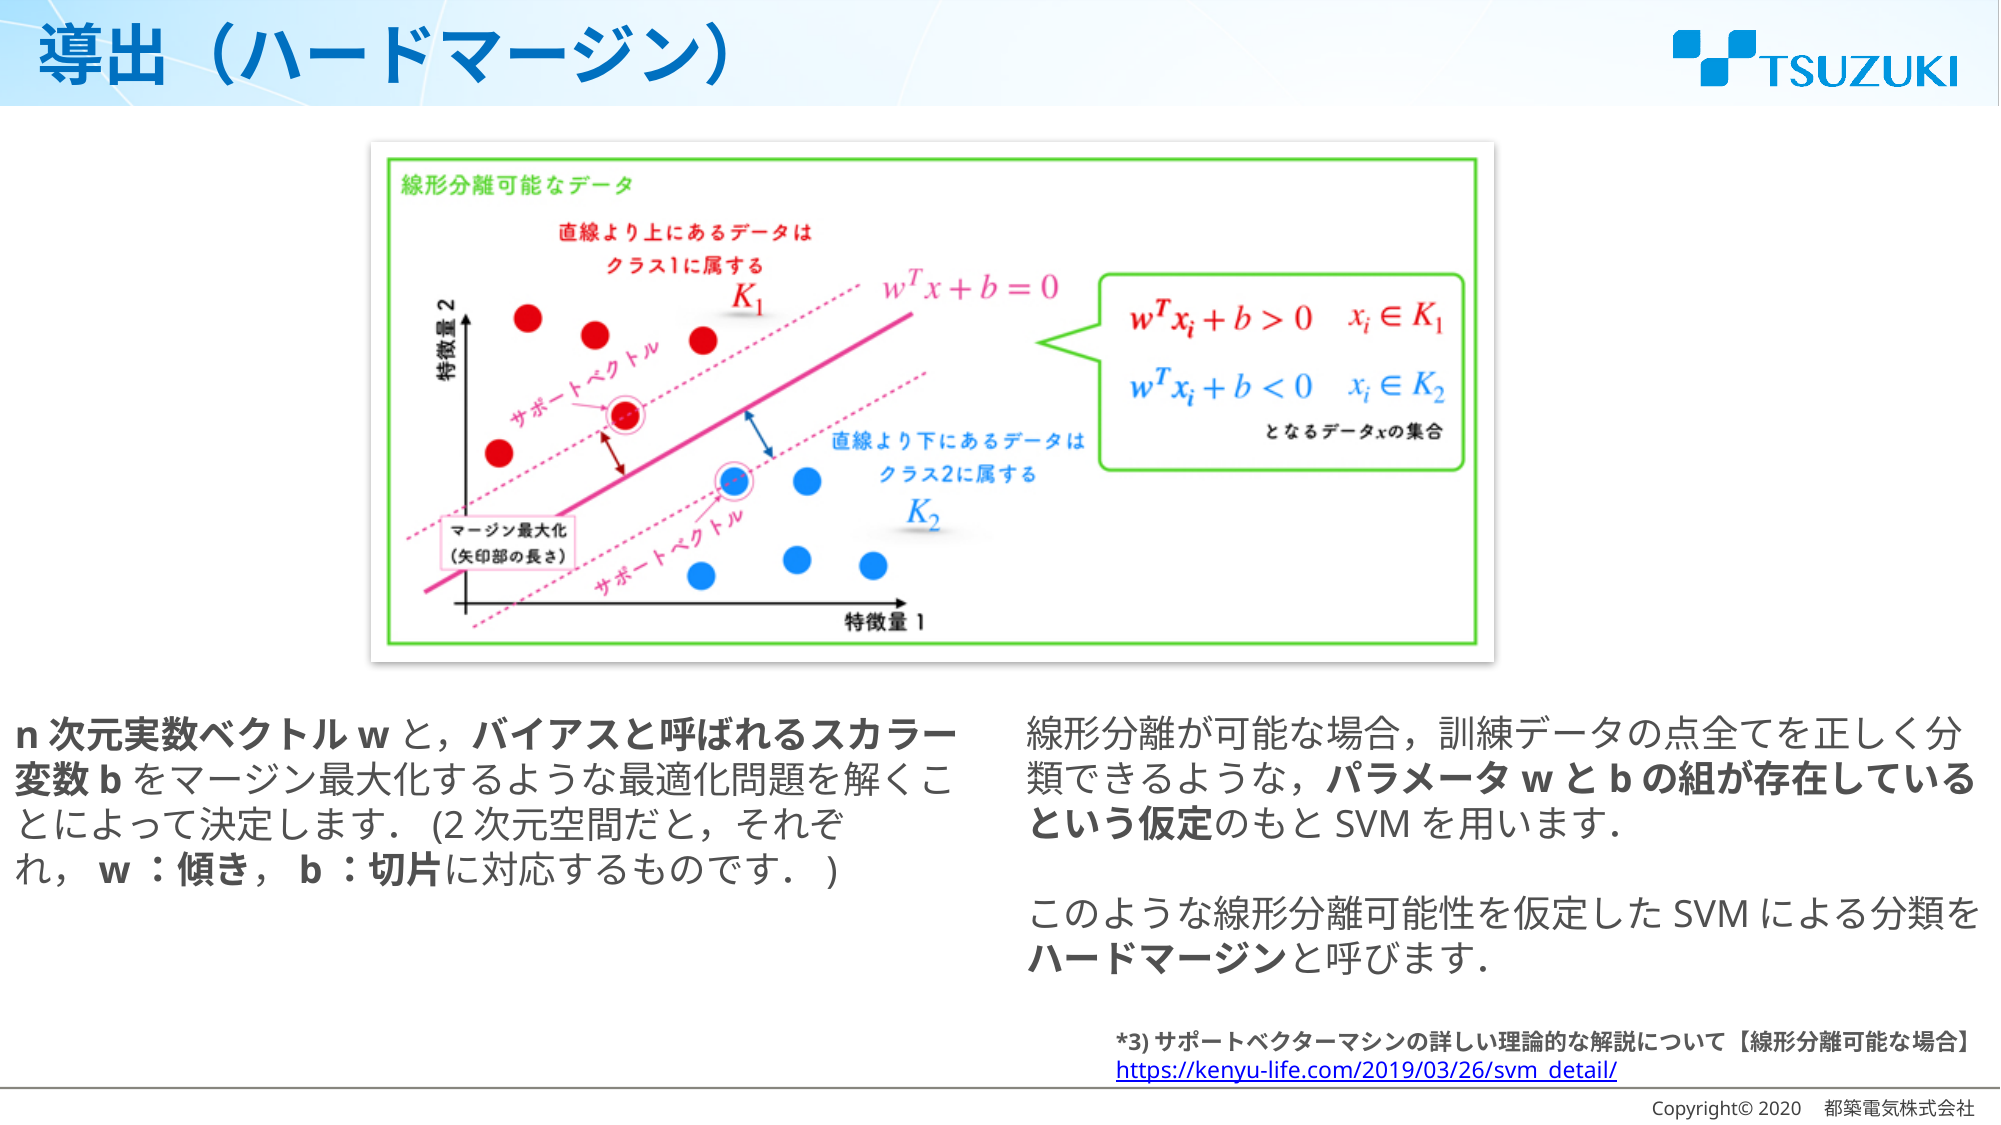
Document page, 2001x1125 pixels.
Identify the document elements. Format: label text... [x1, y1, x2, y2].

text_box 線形分離が可能な場合，訓練データの点全てを正しく分類できるような，パラメータwとbの組が存在しているという仮定のもとSVMを用います． このような線形分離可能性を仮定したSVMによる分類をハードマージンと呼びます． [1011, 702, 2000, 988]
text_box n次元実数ベクトルwと，バイアスと呼ばれるスカラー変数bをマージン最大化するような最適化問題を解くことによって決定します．(2次元空間だと，それぞれ，w：傾き，b：切片に対応するものです．) [0, 704, 1000, 899]
picture [385, 156, 1480, 648]
title 導出（ハードマージン） [37, 2, 1770, 104]
picture [0, 0, 2000, 106]
footer Copyright© 2020 都築電気株式会社 [1110, 1094, 1990, 1125]
text_box *3)サポートベクターマシンの詳しい理論的な解説について【線形分離可能な場合】https://kenyu-life.com/2019/03/26/svm_detail/ [1101, 1020, 1999, 1094]
